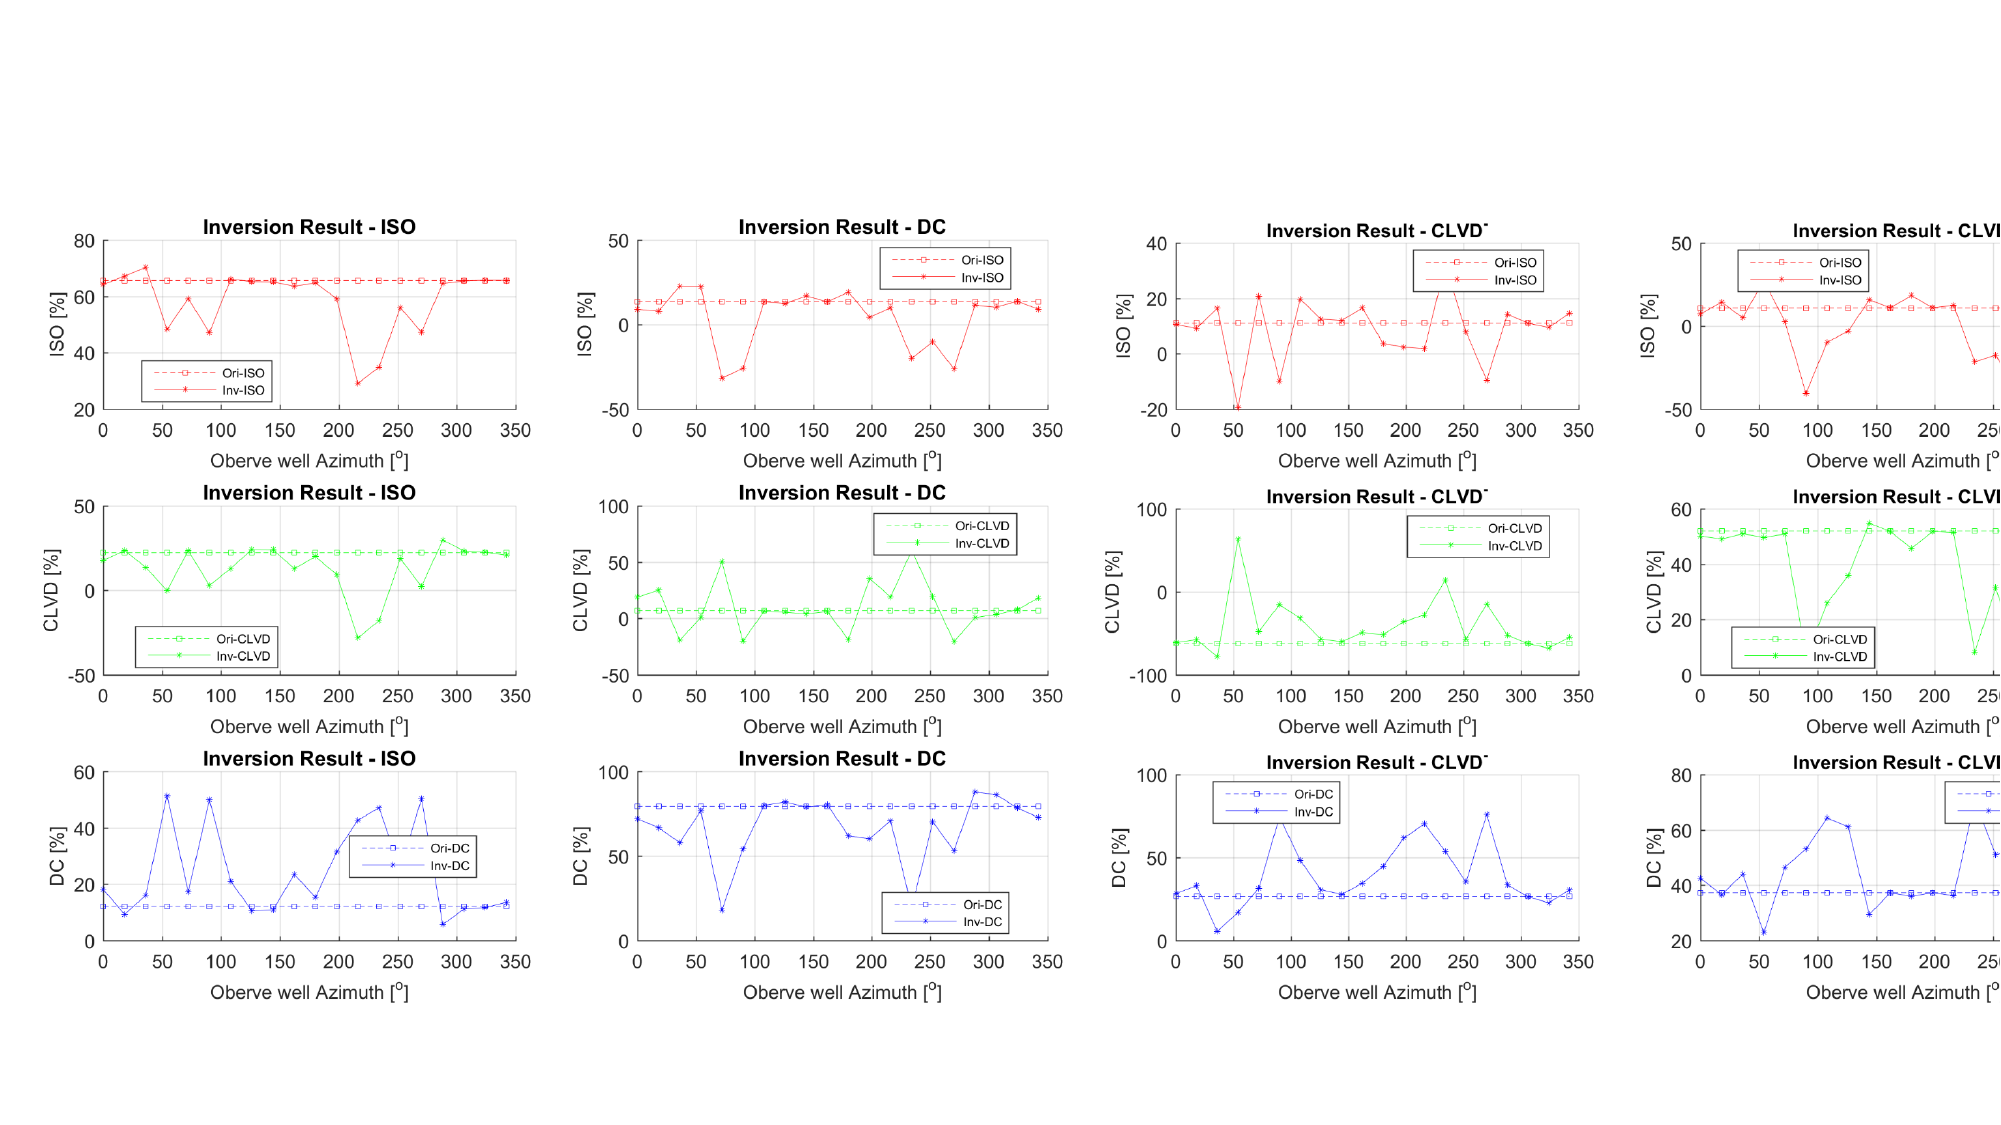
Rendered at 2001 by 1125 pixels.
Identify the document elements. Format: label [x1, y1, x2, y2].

picture [34, 168, 2000, 1055]
